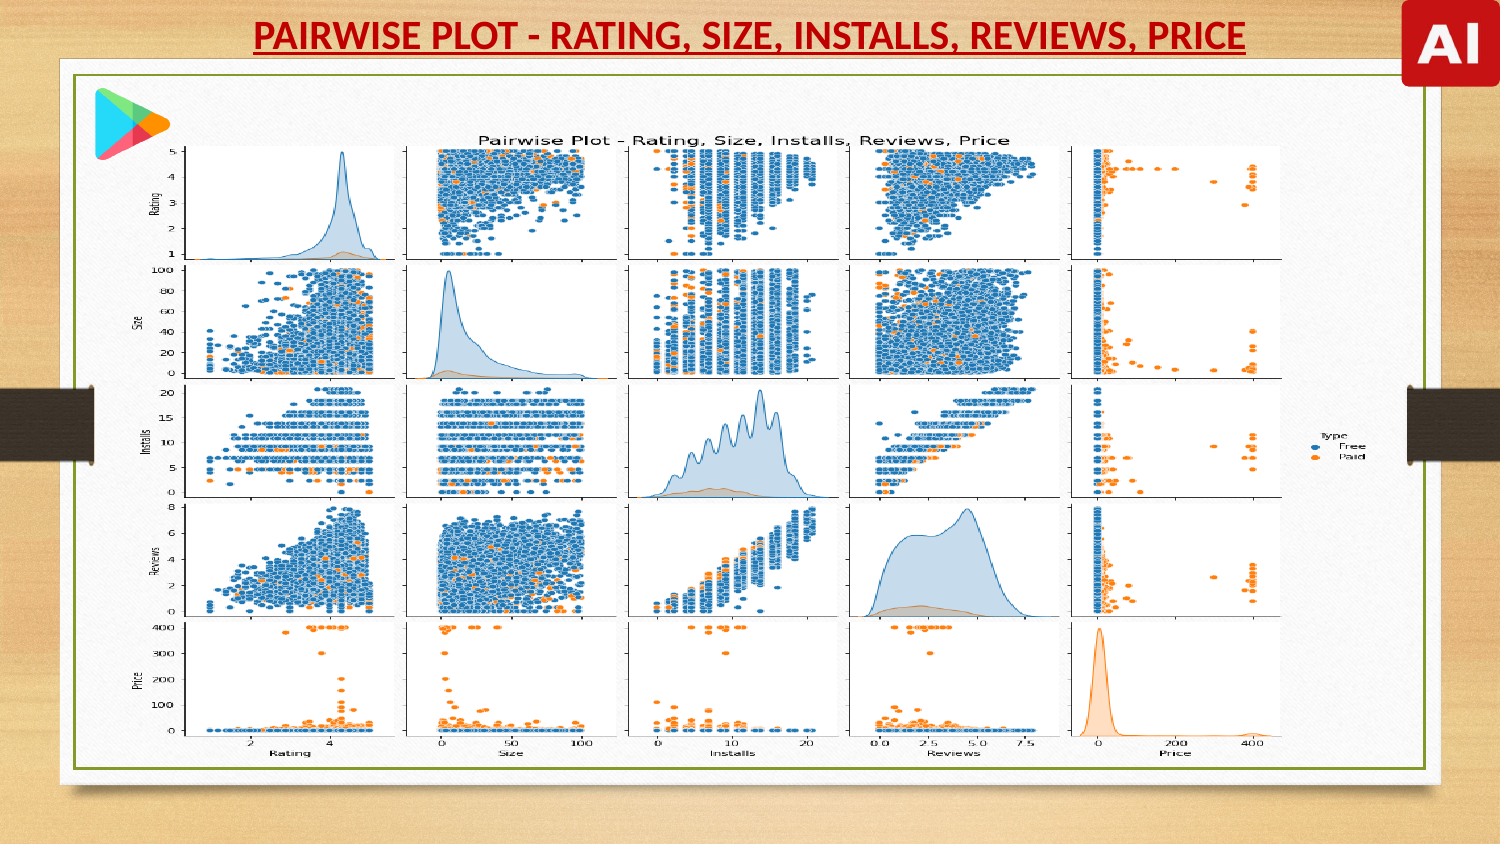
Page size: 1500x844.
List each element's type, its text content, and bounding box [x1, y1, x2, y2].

text_box [90, 88, 175, 160]
picture [0, 0, 1500, 844]
text_box PAIRWISE PLOT - RATING, SIZE, INSTALLS, REVIEWS, PRICE [59, 0, 1441, 110]
